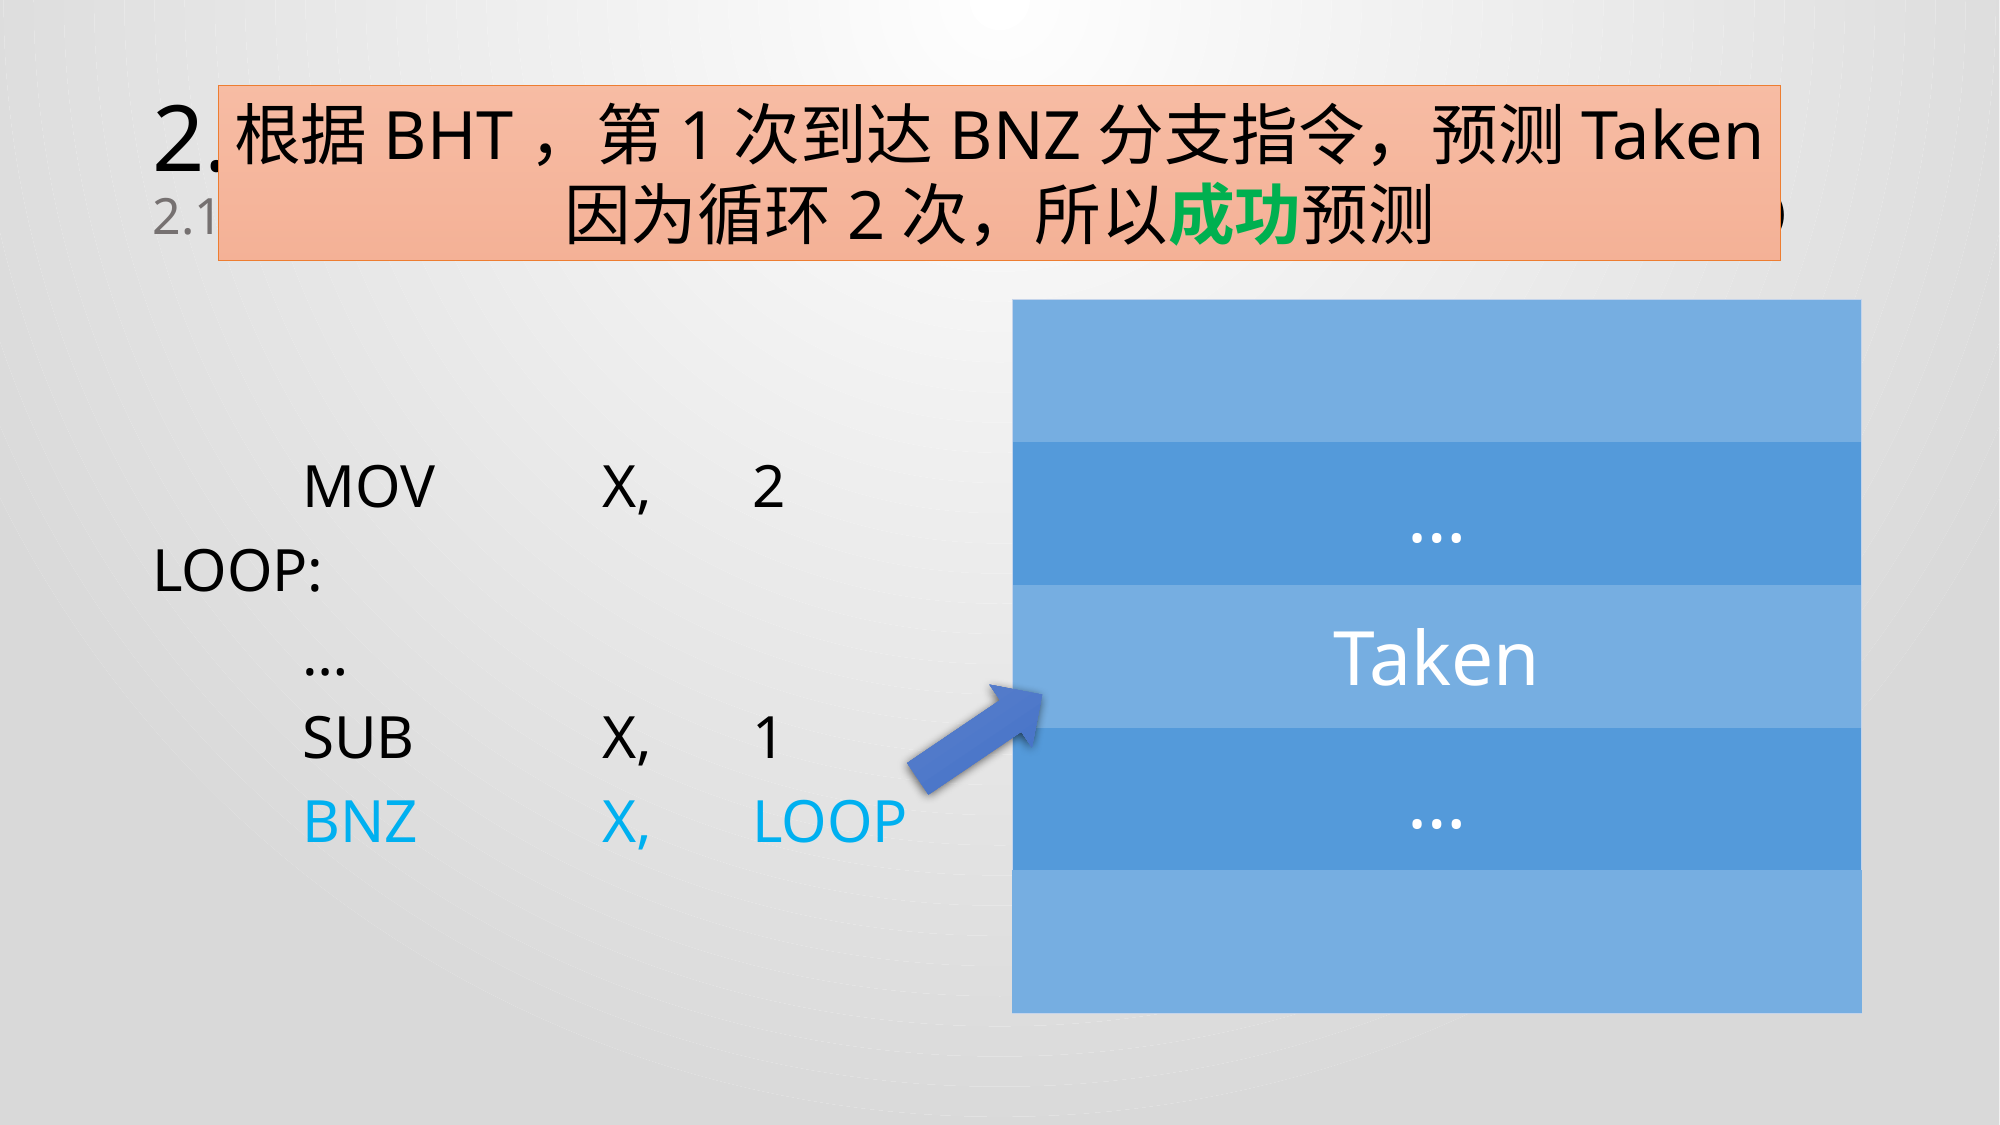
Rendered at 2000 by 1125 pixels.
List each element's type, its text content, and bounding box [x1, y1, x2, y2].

list MOV X, 2 LOOP: … SUB X, 1 BNZ X, LOOP [137, 299, 988, 1014]
table_cell Taken [1013, 585, 1861, 728]
table_cell [1012, 870, 1862, 1013]
table_cell … [1013, 728, 1861, 870]
title 2. 分支预测 2.1. 简介 2.1.5. 分支历史表（BHT，Branch History Table） [137, 59, 1862, 278]
text_box [907, 684, 1043, 795]
text_box 根据BHT，第1次到达BNZ分支指令，预测Taken 因为循环2次，所以成功预测 [218, 85, 1781, 261]
table_header [1013, 300, 1861, 442]
table_cell … [1013, 442, 1861, 585]
